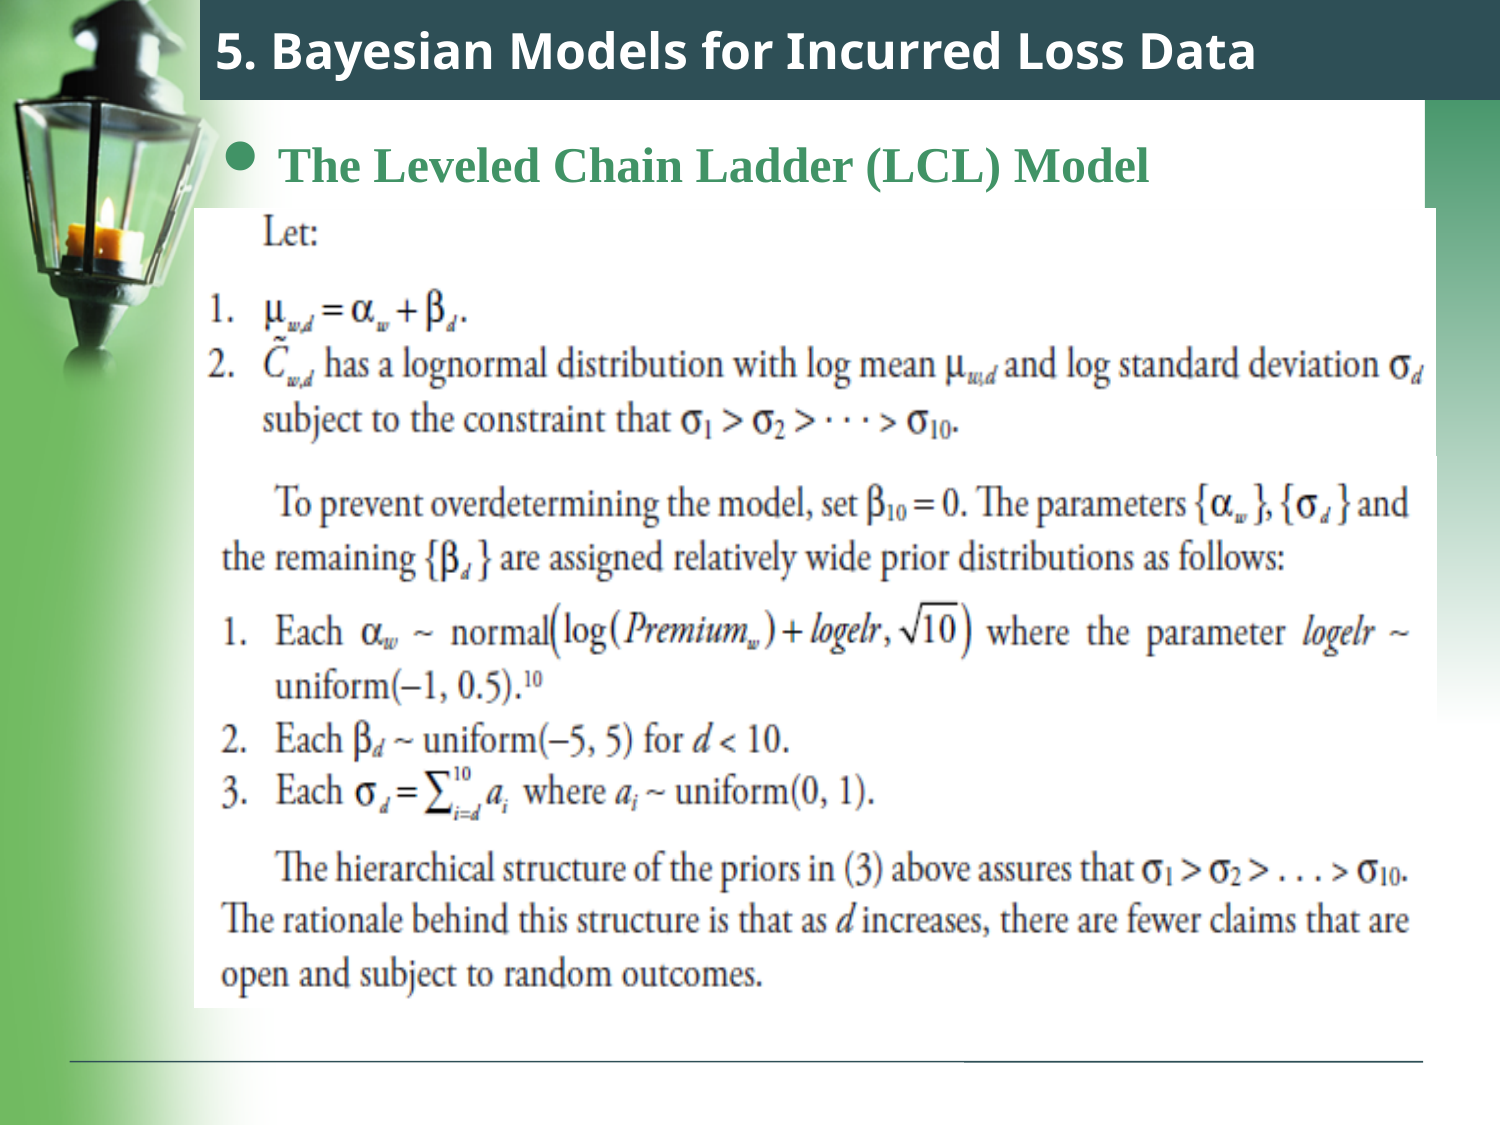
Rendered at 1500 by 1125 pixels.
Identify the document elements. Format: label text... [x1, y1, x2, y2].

list The Leveled Chain Ladder (LCL) Model [206, 125, 1436, 207]
picture [0, 0, 1437, 1125]
title 5. Bayesian Models for Incurred Loss Data [200, 0, 1500, 100]
list The Leveled Chain Ladder (LCL) Model [206, 1015, 1436, 1125]
